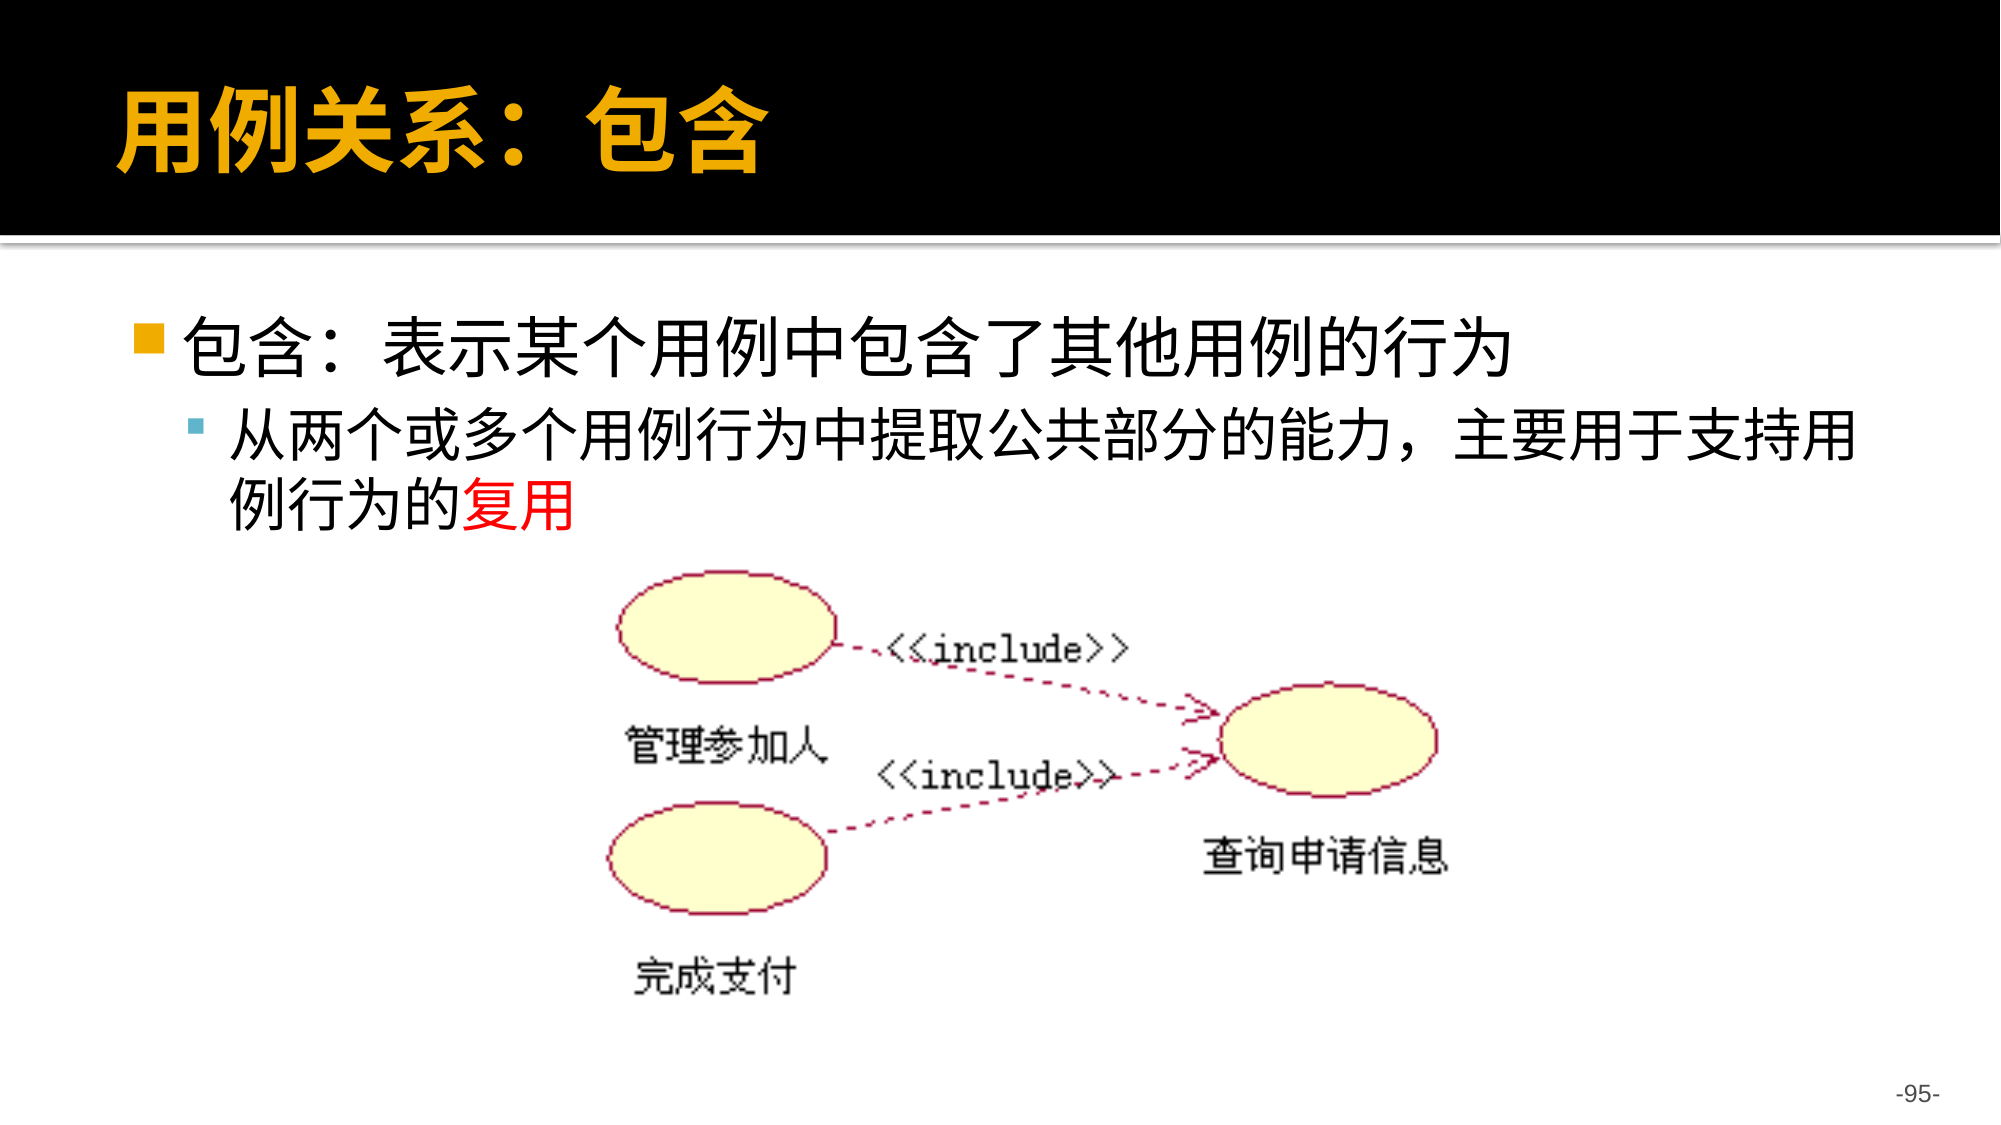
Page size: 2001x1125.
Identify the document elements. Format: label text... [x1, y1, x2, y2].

list 包含：表示某个用例中包含了其他用例的行为 从两个或多个用例行为中提取公共部分的能力，主要用于支持用例行为的复用 [99, 291, 1900, 1050]
title 用例关系：包含 [99, 25, 1900, 231]
picture [601, 562, 1458, 1008]
slide_number -95- [1794, 1062, 1955, 1108]
